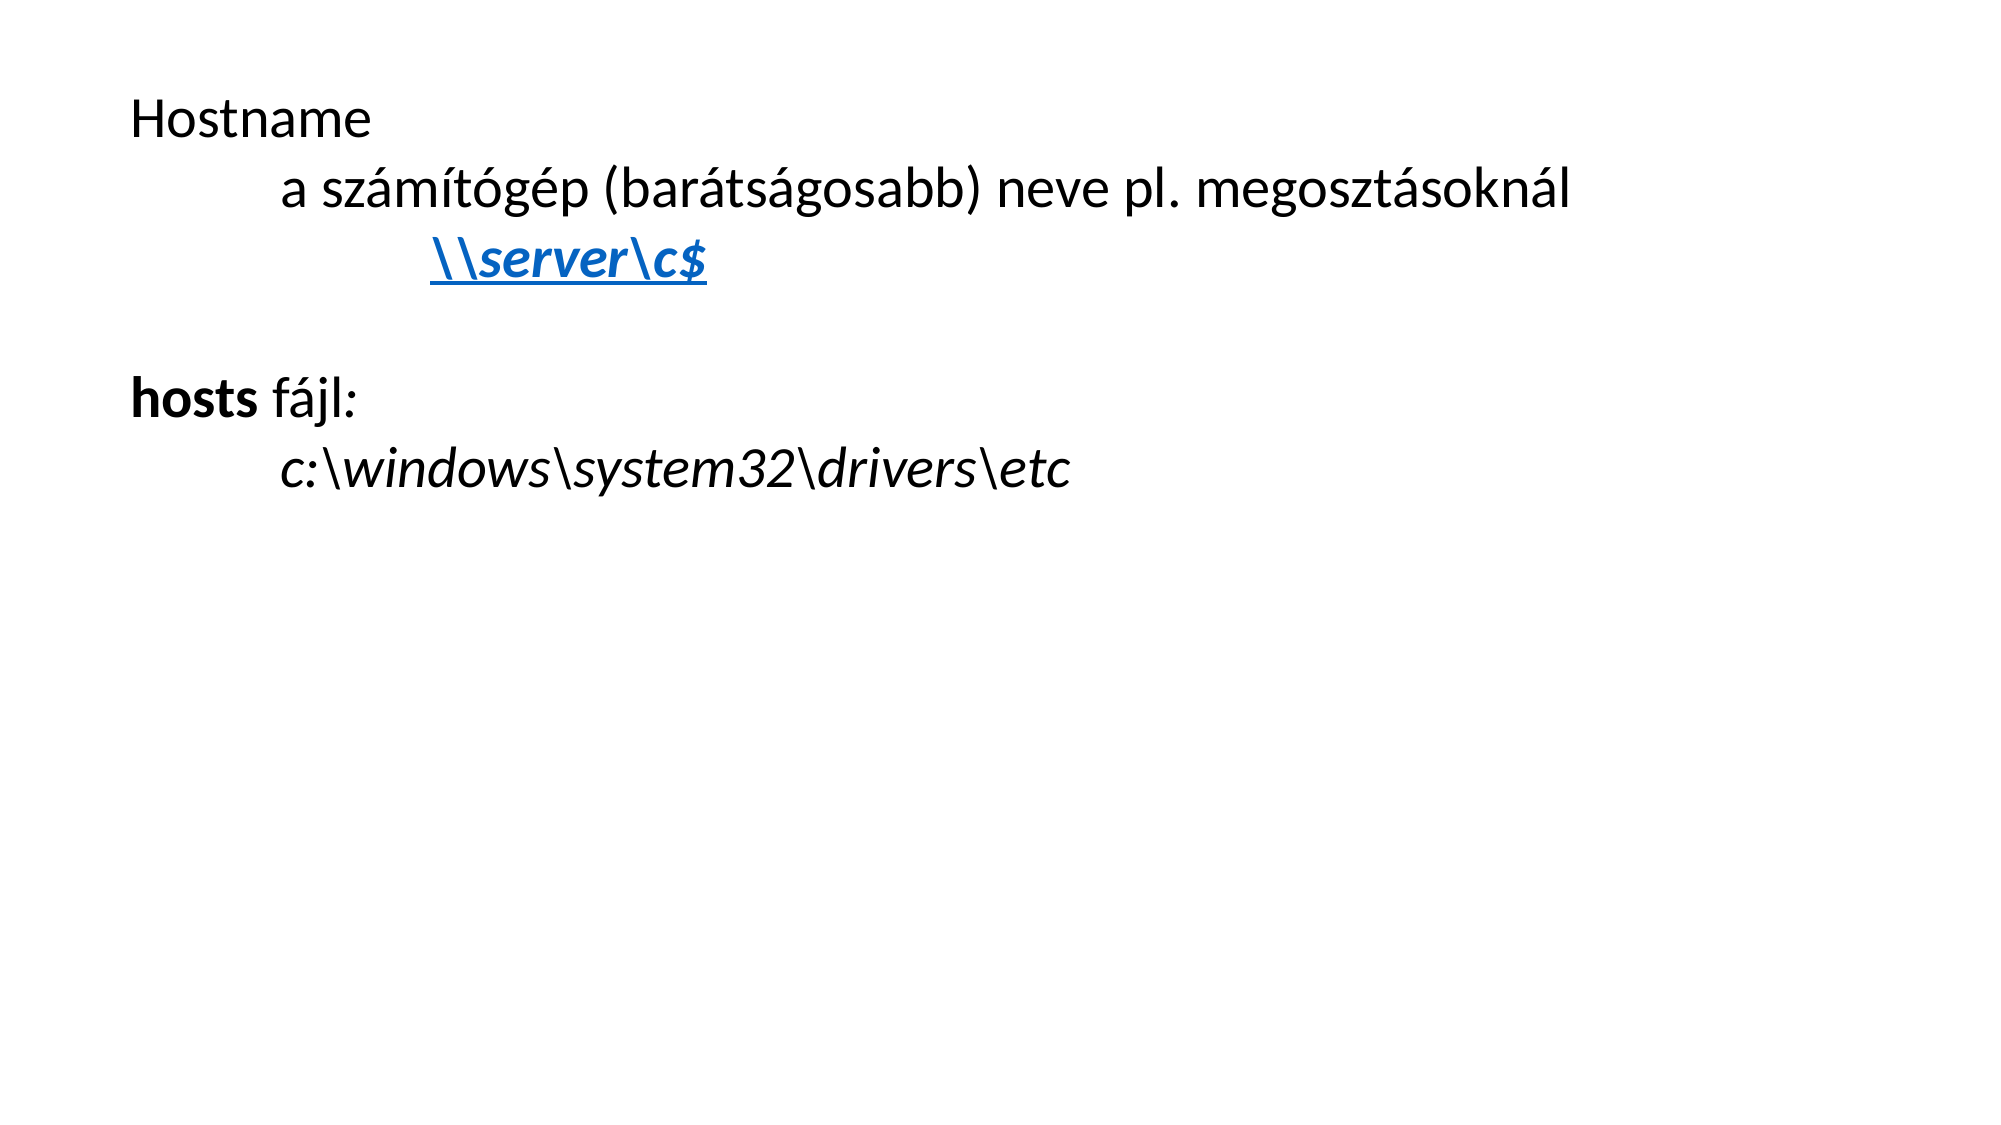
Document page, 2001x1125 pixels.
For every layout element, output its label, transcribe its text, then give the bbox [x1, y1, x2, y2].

text_box Hostname a számítógép (barátságosabb) neve pl. megosztásoknál \\server\c$ hosts fájl: c:\windows\system32\drivers\etc [115, 71, 1751, 507]
